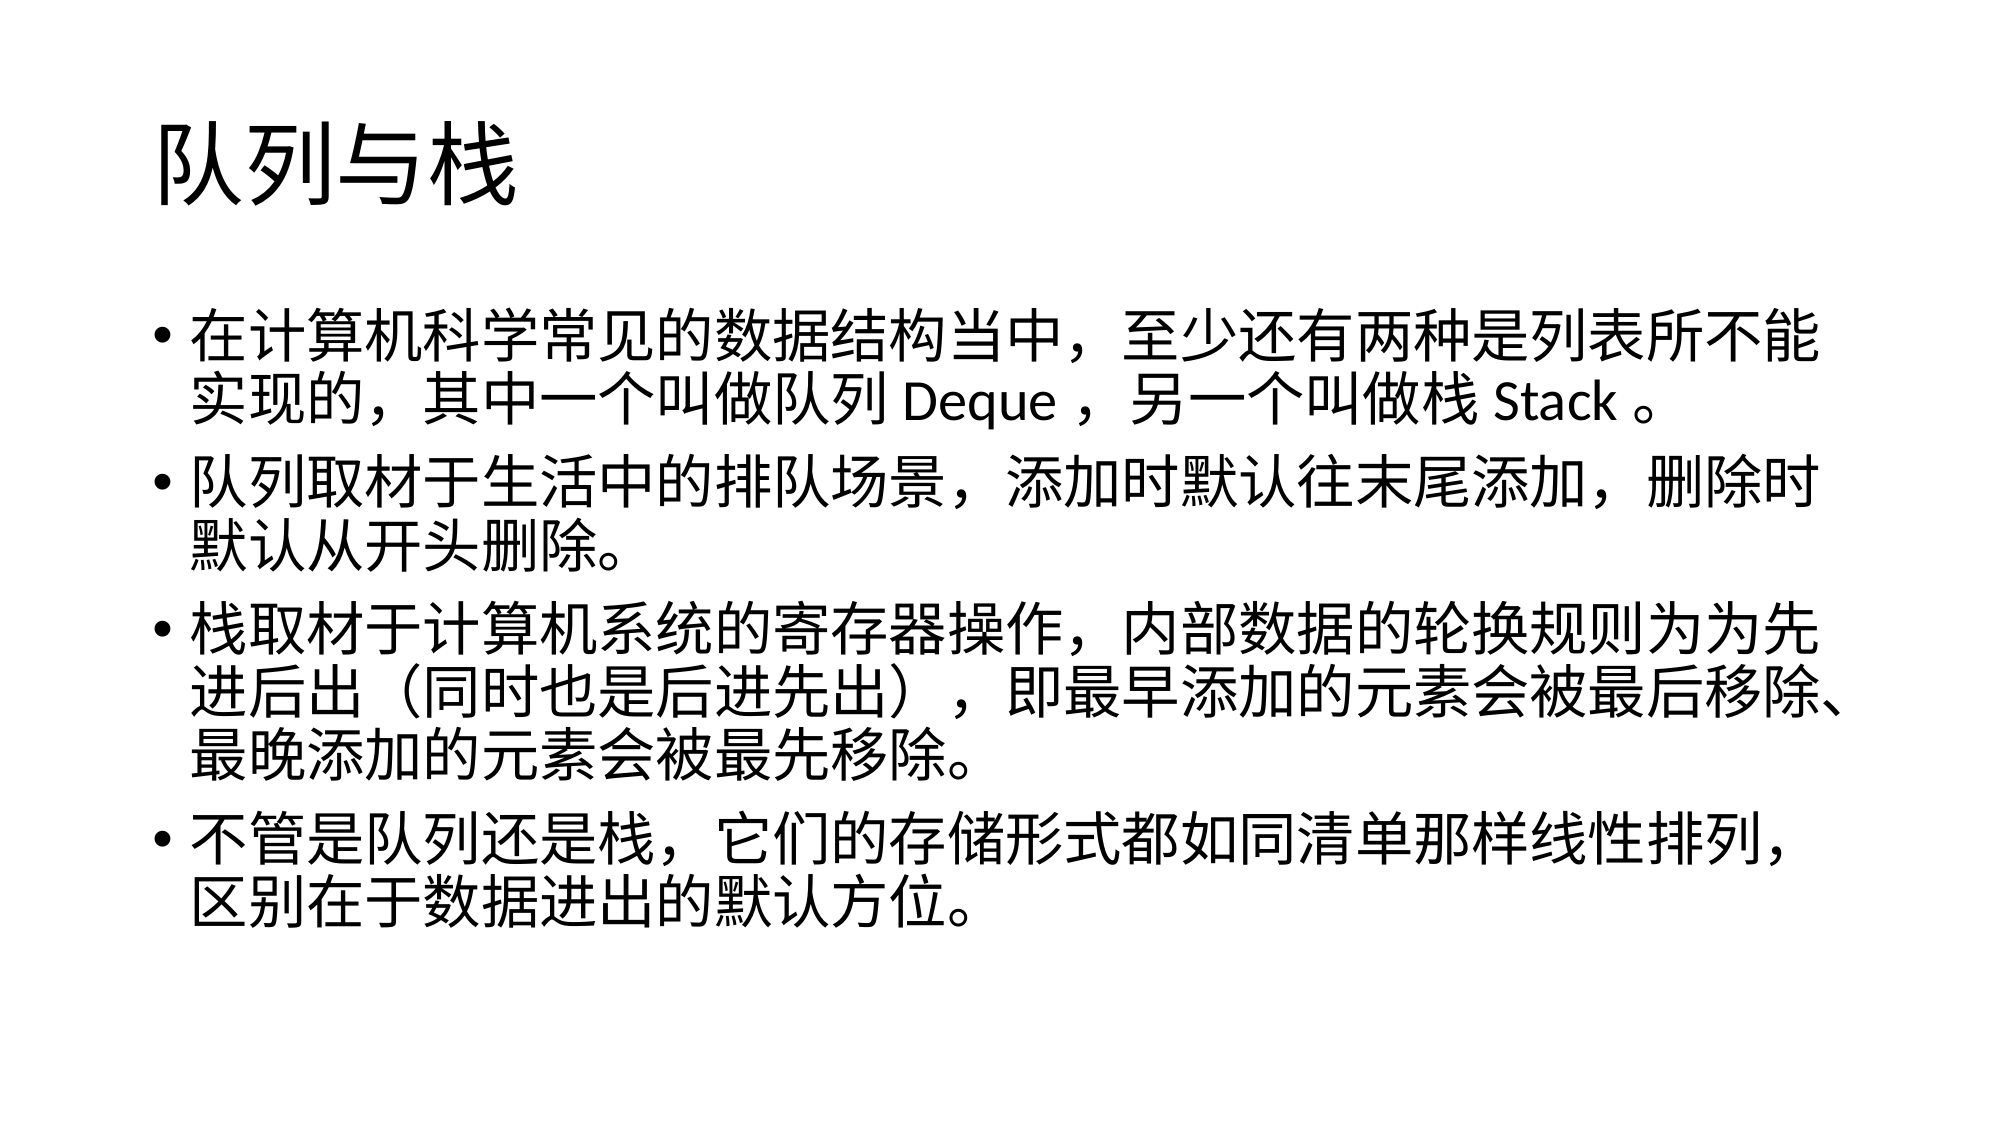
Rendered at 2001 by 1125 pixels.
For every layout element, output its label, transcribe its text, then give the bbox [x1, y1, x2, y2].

title 队列与栈 [137, 59, 1863, 278]
list 在计算机科学常见的数据结构当中，至少还有两种是列表所不能实现的，其中一个叫做队列Deque，另一个叫做栈Stack。 队列取材于生活中的排队场景，添加时默认往末尾添加，删除时默认从开头删除。 栈取材于计算机系统的寄存器操作，内部数据的轮换规则为为先进后出（同时也是后进先出），即最早添加的元素会被最后移除、最晚添加的元素会被最先移除。 不管是队列还是栈，它们的存储形式都如同清单那样线性排列，区别在于数据进出的默认方位。 [137, 299, 1863, 1014]
